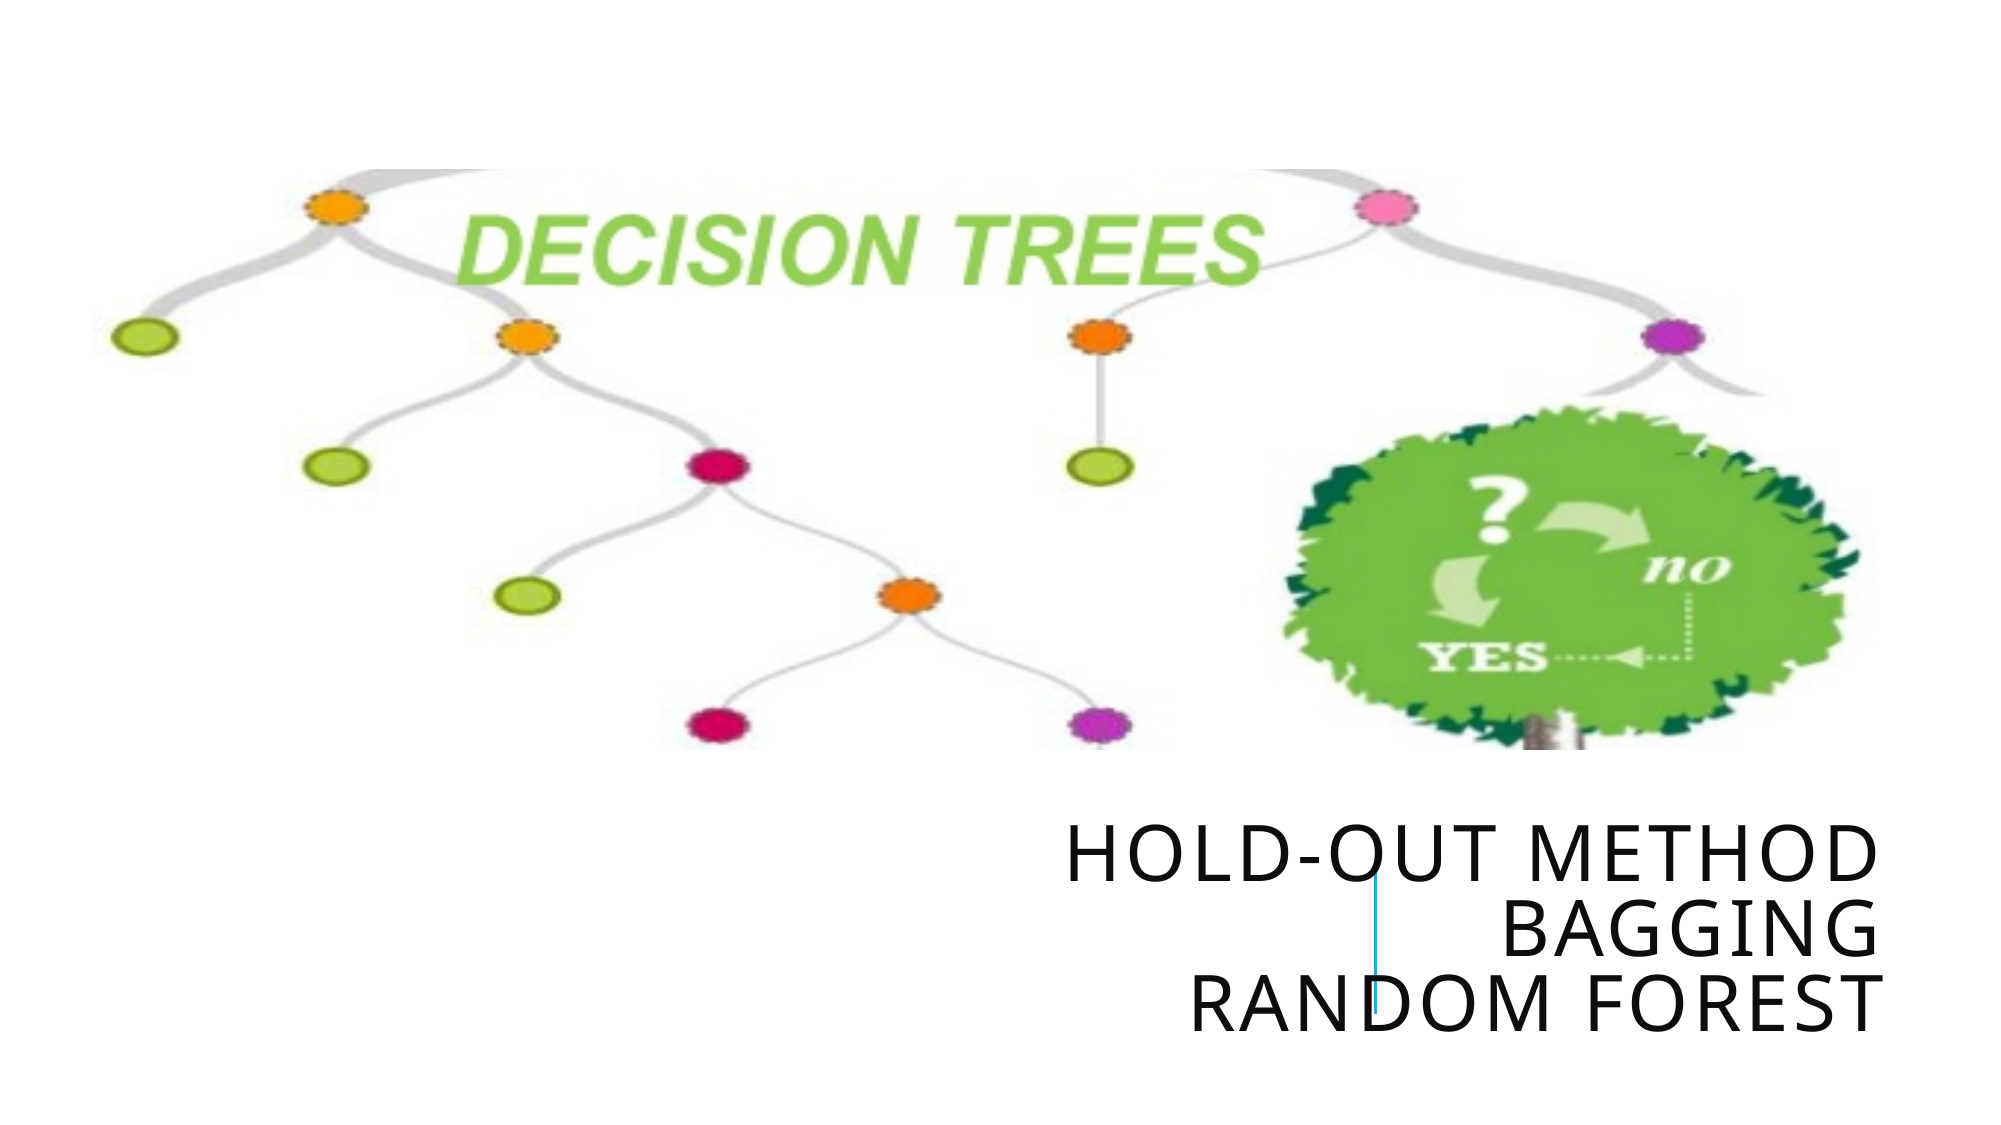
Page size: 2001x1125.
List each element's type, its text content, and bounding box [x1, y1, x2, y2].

picture [0, 168, 1877, 751]
title Hold-out method Bagging Random forest [75, 813, 1925, 1054]
